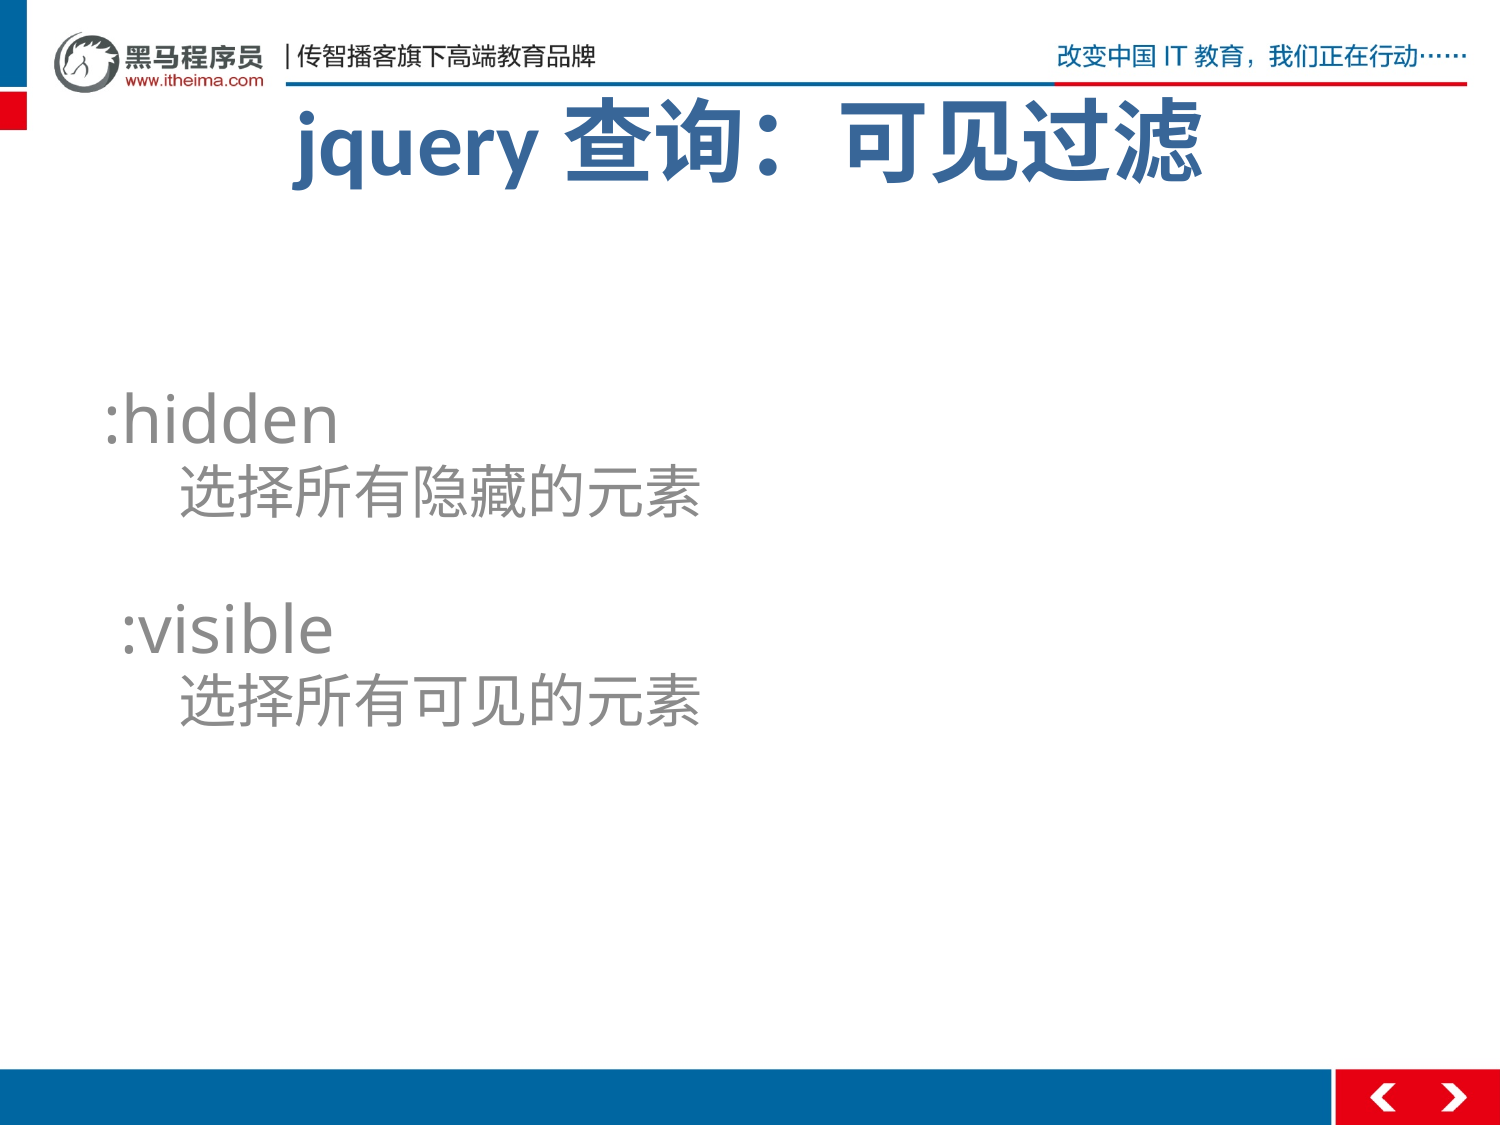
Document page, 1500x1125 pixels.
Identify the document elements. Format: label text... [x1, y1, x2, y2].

title jquery查询：可见过滤 [75, 45, 1425, 233]
picture [0, 0, 1500, 1125]
subtitle :hidden 选择所有隐藏的元素 :visible 选择所有可见的元素 [88, 291, 1439, 811]
